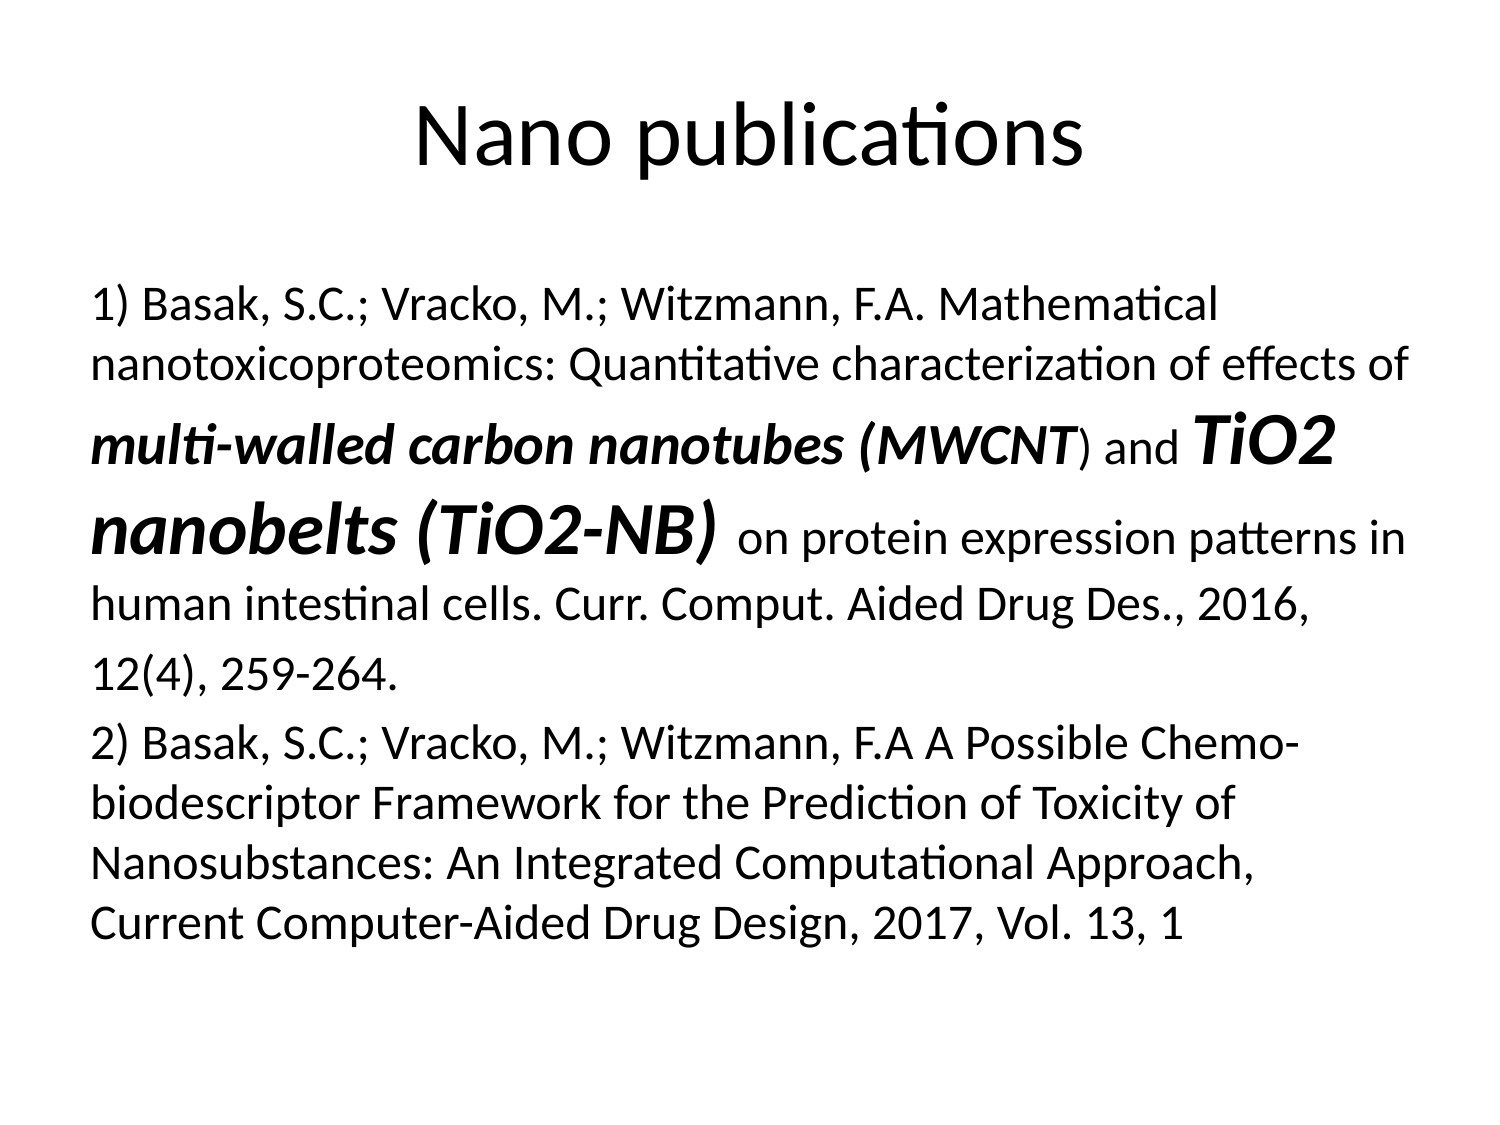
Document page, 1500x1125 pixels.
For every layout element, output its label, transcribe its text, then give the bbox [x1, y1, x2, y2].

list 1) Basak, S.C.; Vracko, M.; Witzmann, F.A. Mathematical nanotoxicoproteomics: Quantitative characterization of effects of multi-walled carbon nanotubes (MWCNT) and TiO2 nanobelts (TiO2-NB) on protein expression patterns in human intestinal cells. Curr. Comput. Aided Drug Des., 2016, 12(4), 259-264. 2) Basak, S.C.; Vracko, M.; Witzmann, F.A A Possible Chemo-biodescriptor Framework for the Prediction of Toxicity of Nanosubstances: An Integrated Computational Approach, Current Computer-Aided Drug Design, 2017, Vol. 13, 1 [75, 262, 1425, 1125]
title Nano publications [75, 45, 1425, 213]
